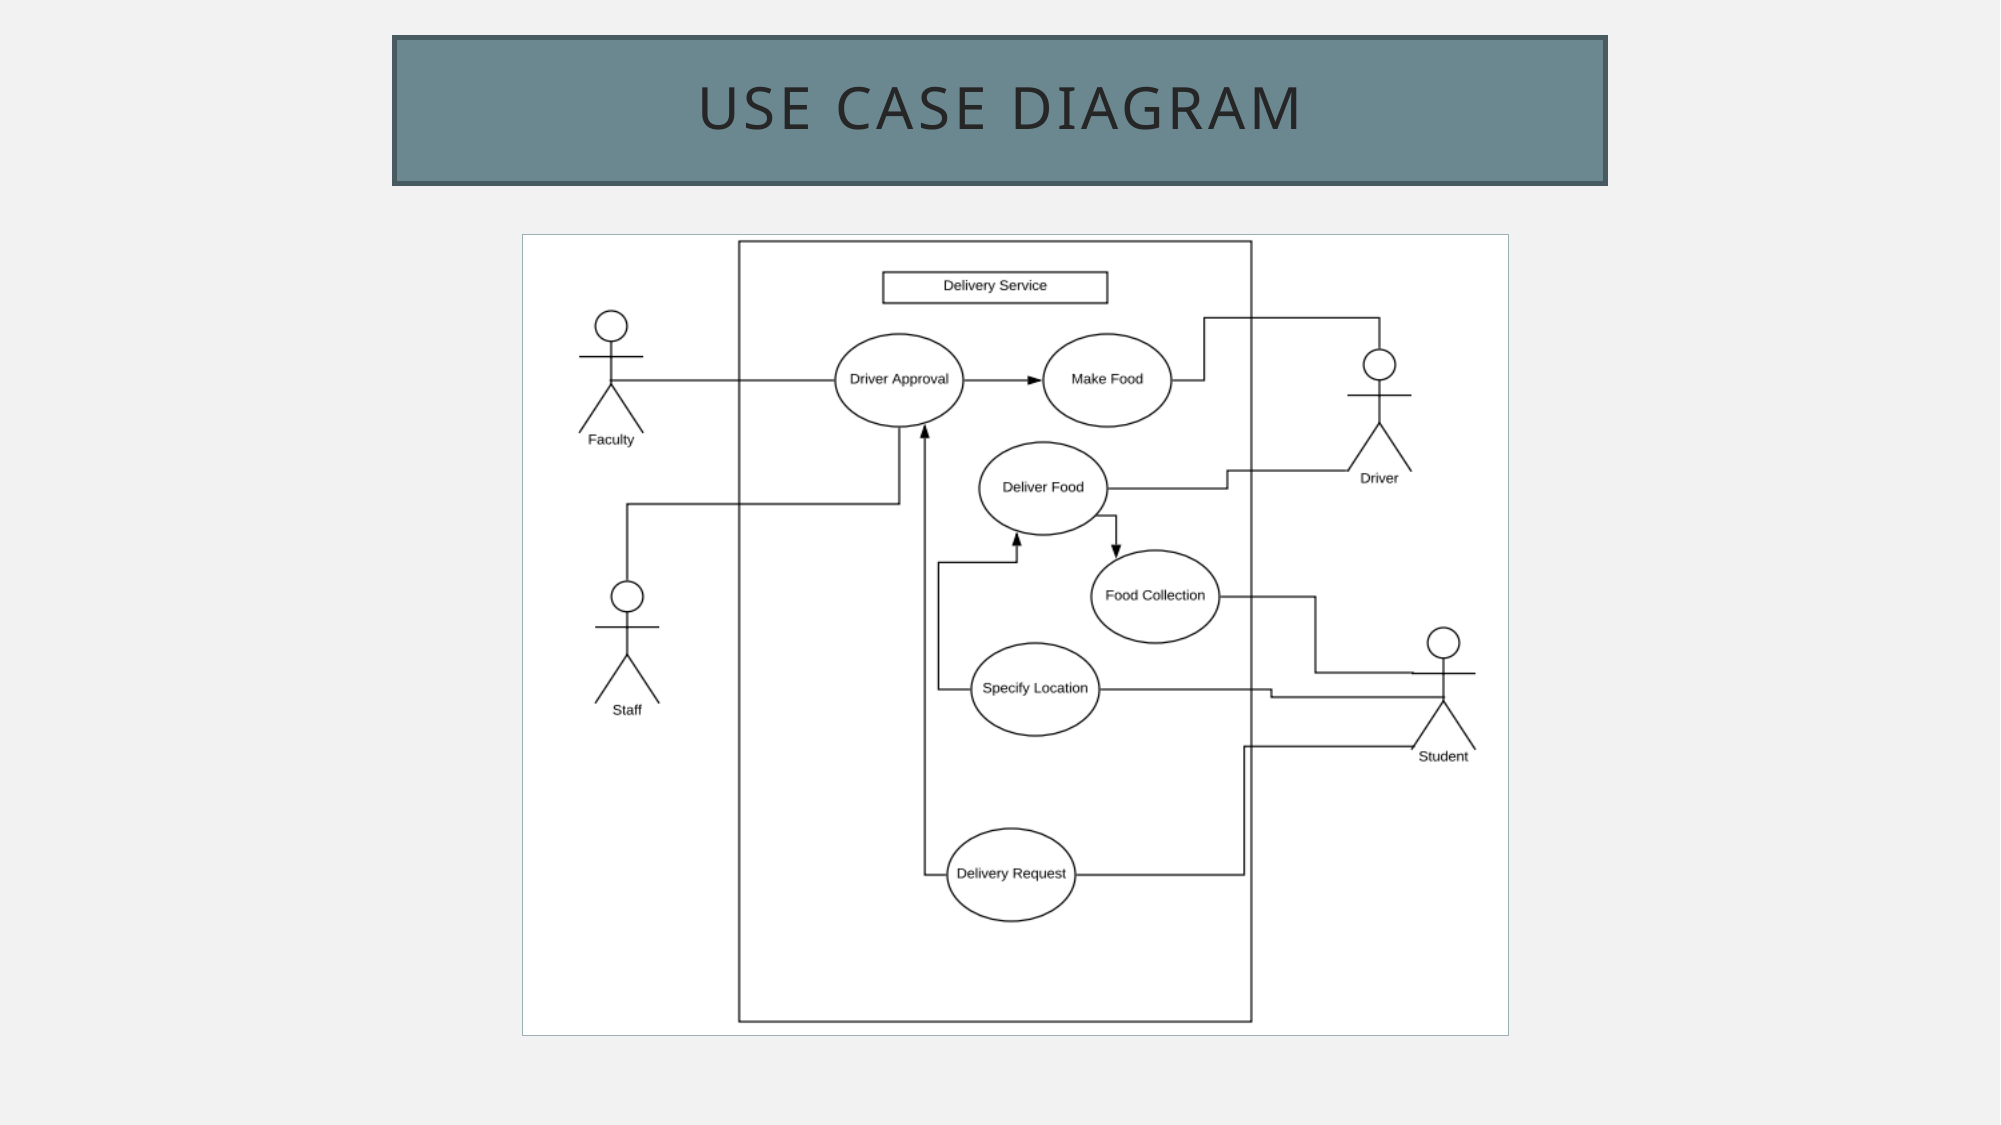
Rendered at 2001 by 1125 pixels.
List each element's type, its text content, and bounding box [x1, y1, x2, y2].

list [522, 235, 1509, 1036]
title USE case diagram [392, 35, 1608, 186]
